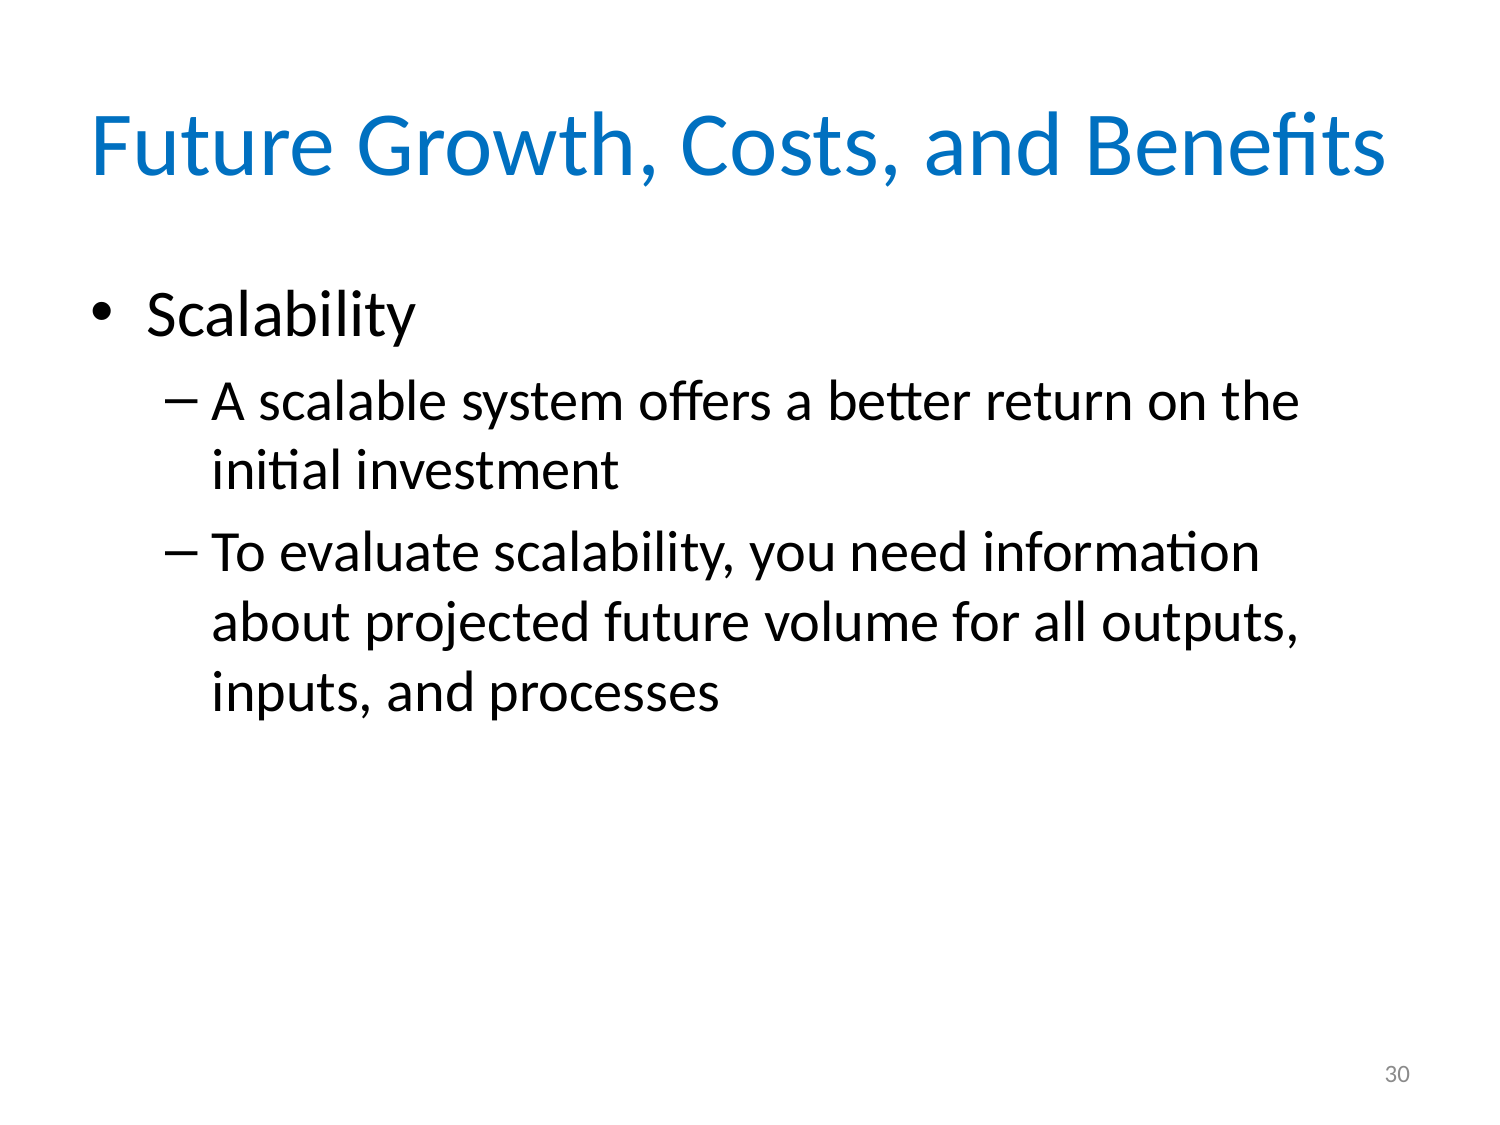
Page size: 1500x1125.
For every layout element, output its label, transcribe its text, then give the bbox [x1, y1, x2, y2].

title Future Growth, Costs, and Benefits [74, 44, 1426, 233]
slide_number 30 [1074, 1042, 1425, 1103]
list Scalability A scalable system offers a better return on the initial investment To evaluate scalability, you need information about projected future volume for all outputs, inputs, and processes [74, 262, 1426, 1006]
